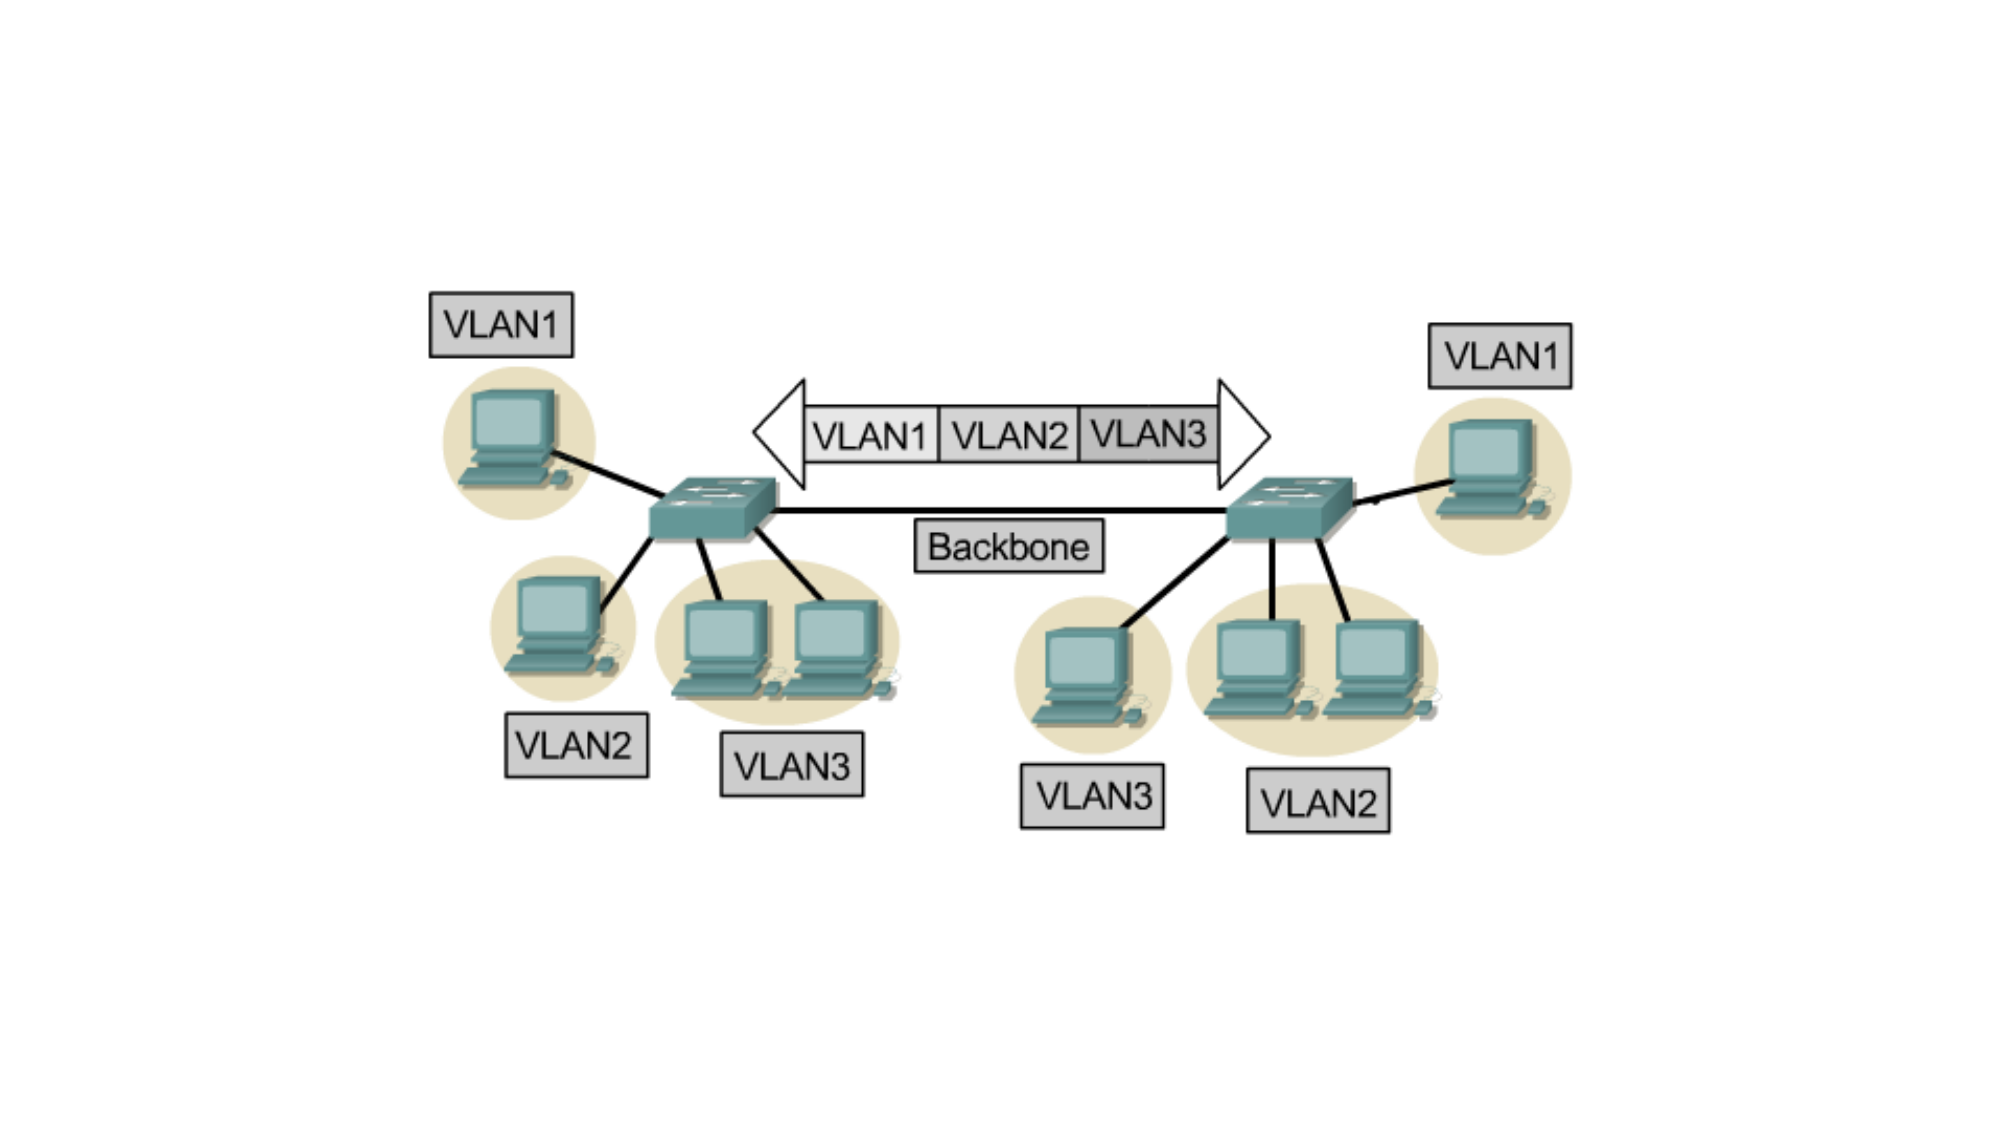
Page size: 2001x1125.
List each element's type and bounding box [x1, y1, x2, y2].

picture [421, 277, 1579, 848]
